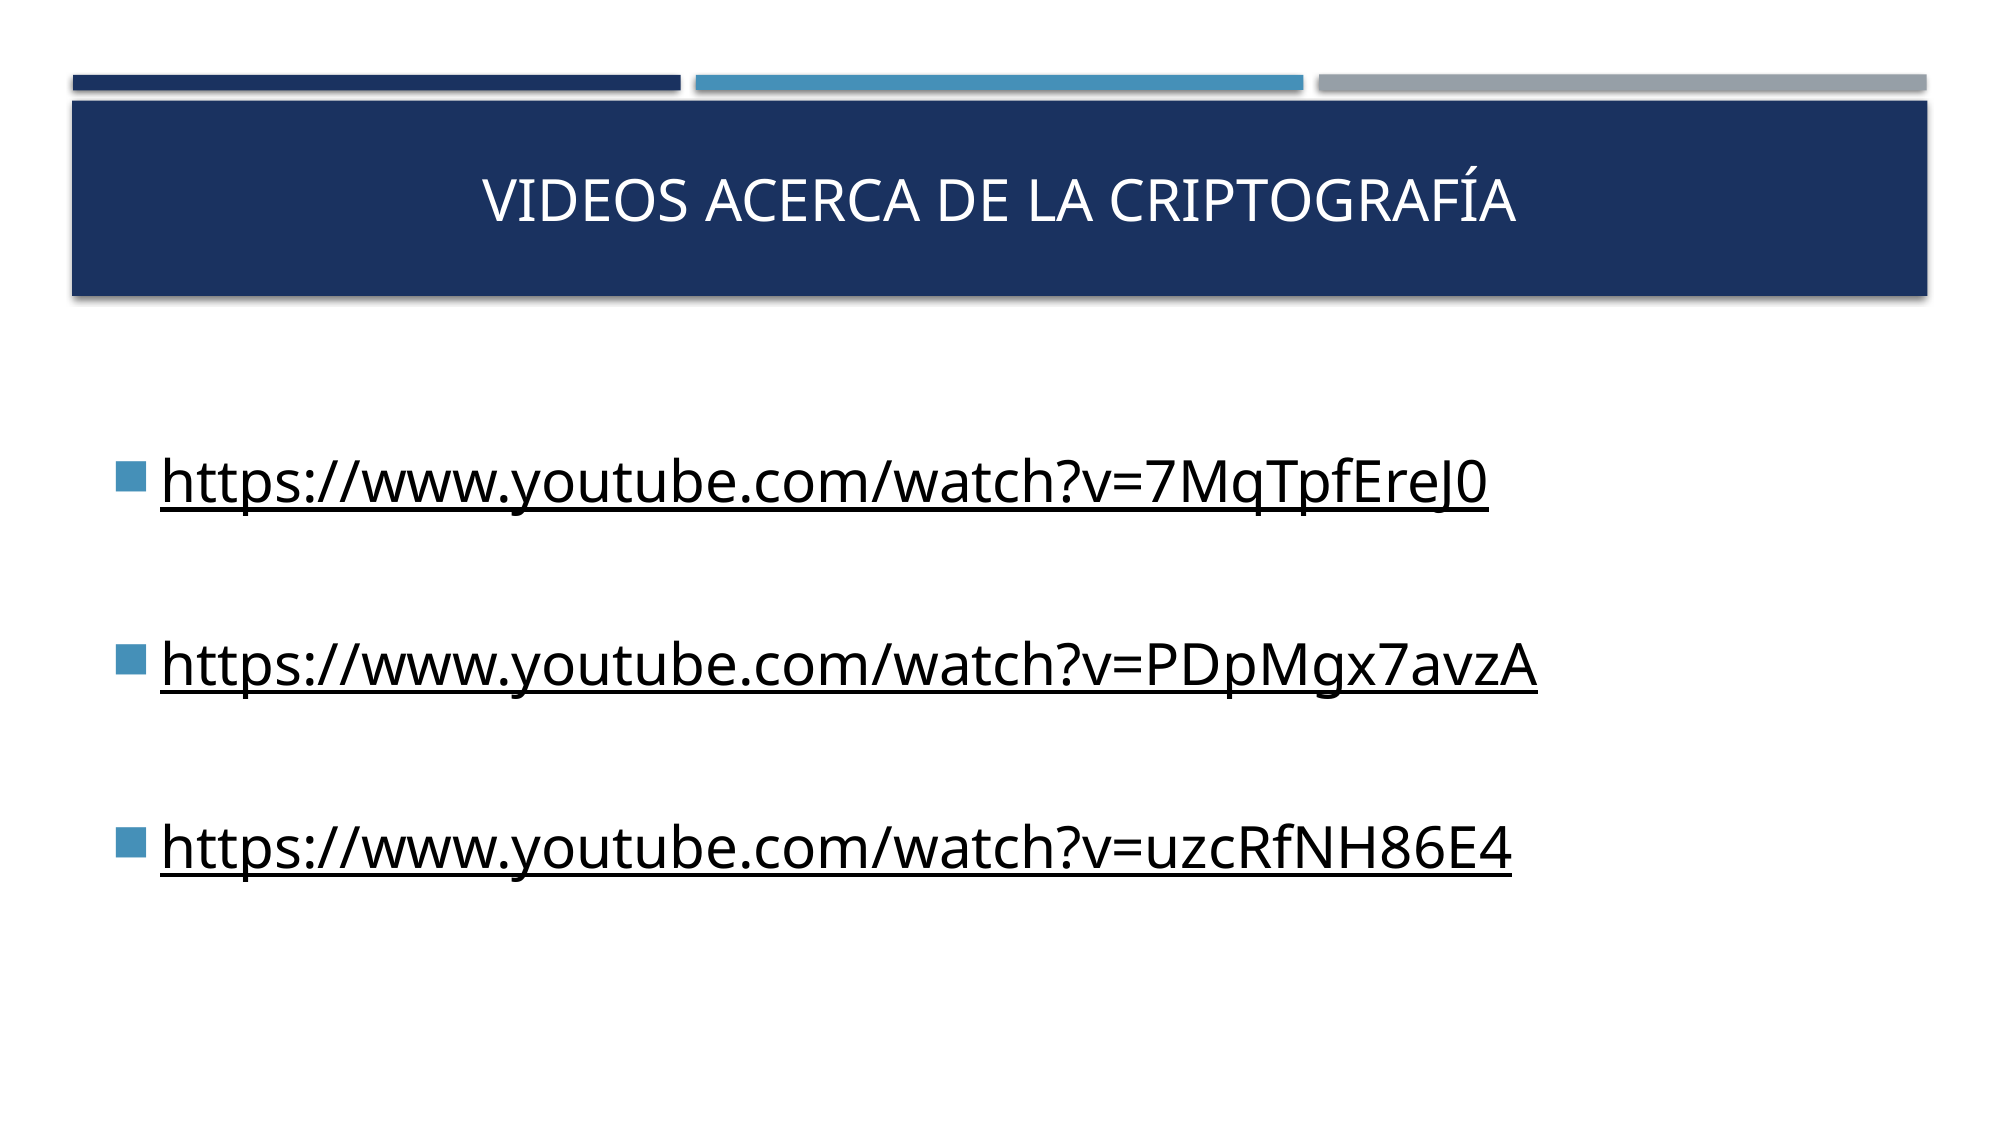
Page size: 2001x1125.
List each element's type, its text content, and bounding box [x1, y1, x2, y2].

list https://www.youtube.com/watch?v=7MqTpfEreJ0 https://www.youtube.com/watch?v=PDpMgx7avzA https://www.youtube.com/watch?v=uzcRfNH86E4 [95, 357, 1905, 962]
title Videos acerca de la criptografía [95, 115, 1905, 282]
